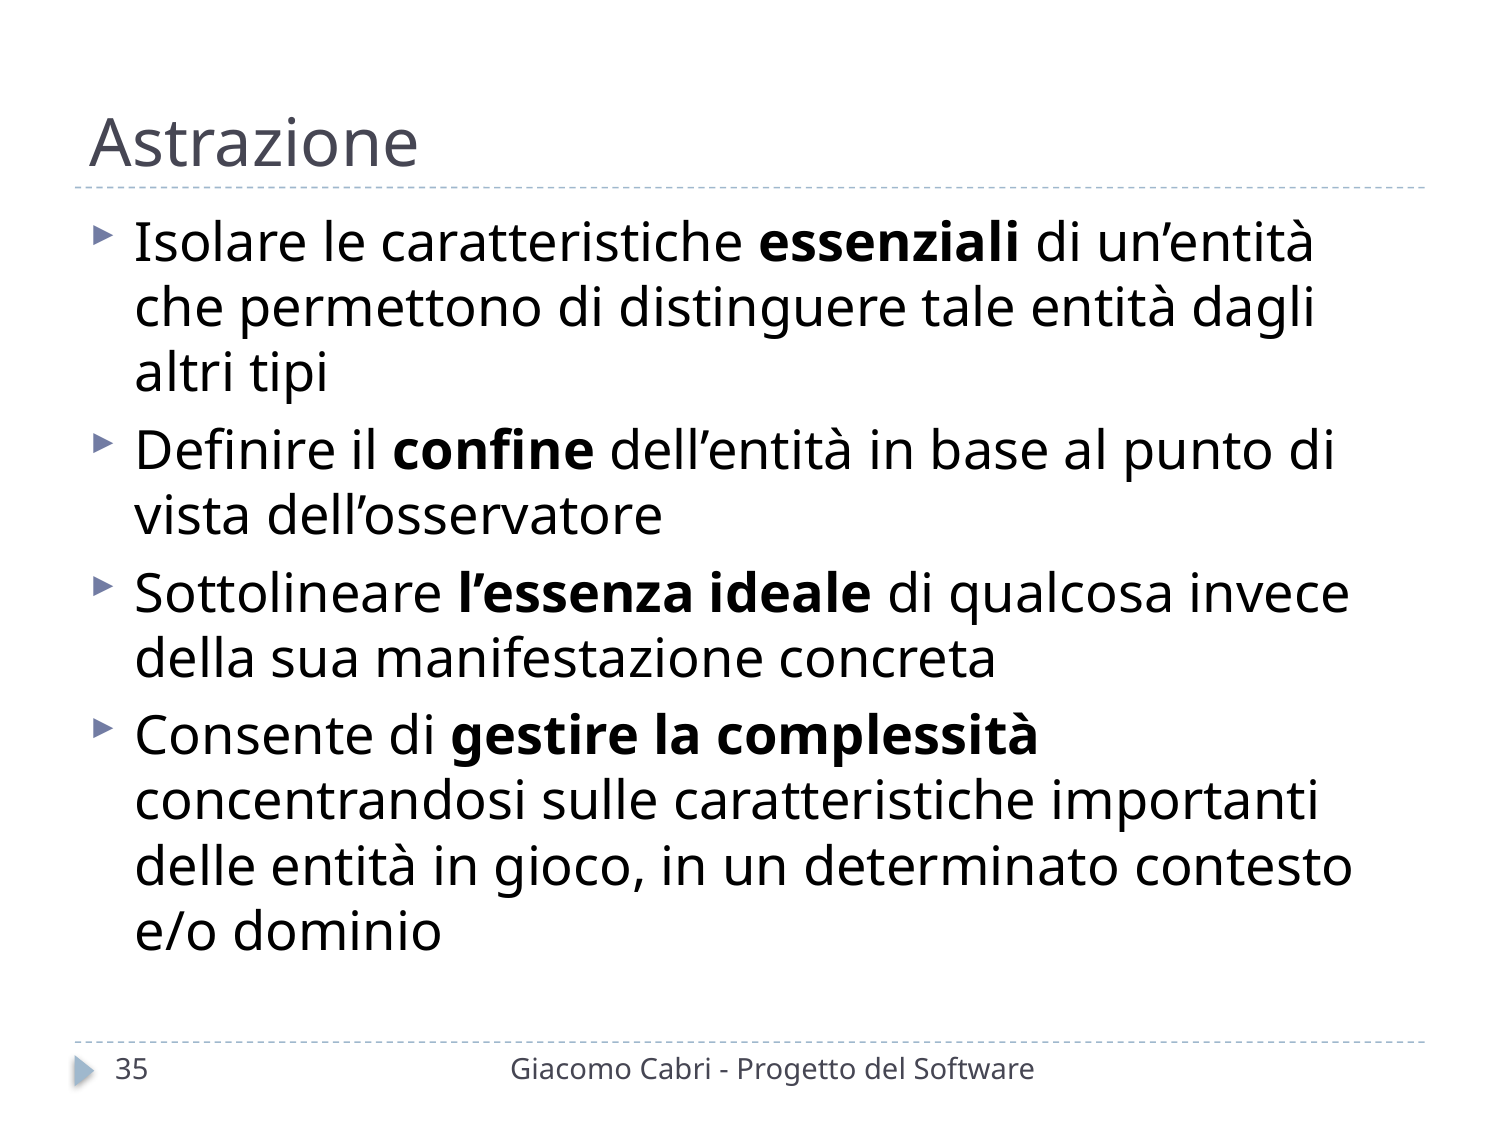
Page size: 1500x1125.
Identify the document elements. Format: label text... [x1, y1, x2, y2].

title Astrazione [75, 24, 1425, 188]
list Isolare le caratteristiche essenziali di un’entità che permettono di distinguere tale entità dagli altri tipi Definire il confine dell’entità in base al punto di vista dell’osservatore Sottolineare l’essenza ideale di qualcosa invece della sua manifestazione concreta Consente di gestire la complessità concentrandosi sulle caratteristiche importanti delle entità in gioco, in un determinato contesto e/o dominio [75, 200, 1425, 1010]
slide_number 35 [100, 1042, 426, 1103]
footer Giacomo Cabri - Progetto del Software [475, 1042, 1051, 1103]
